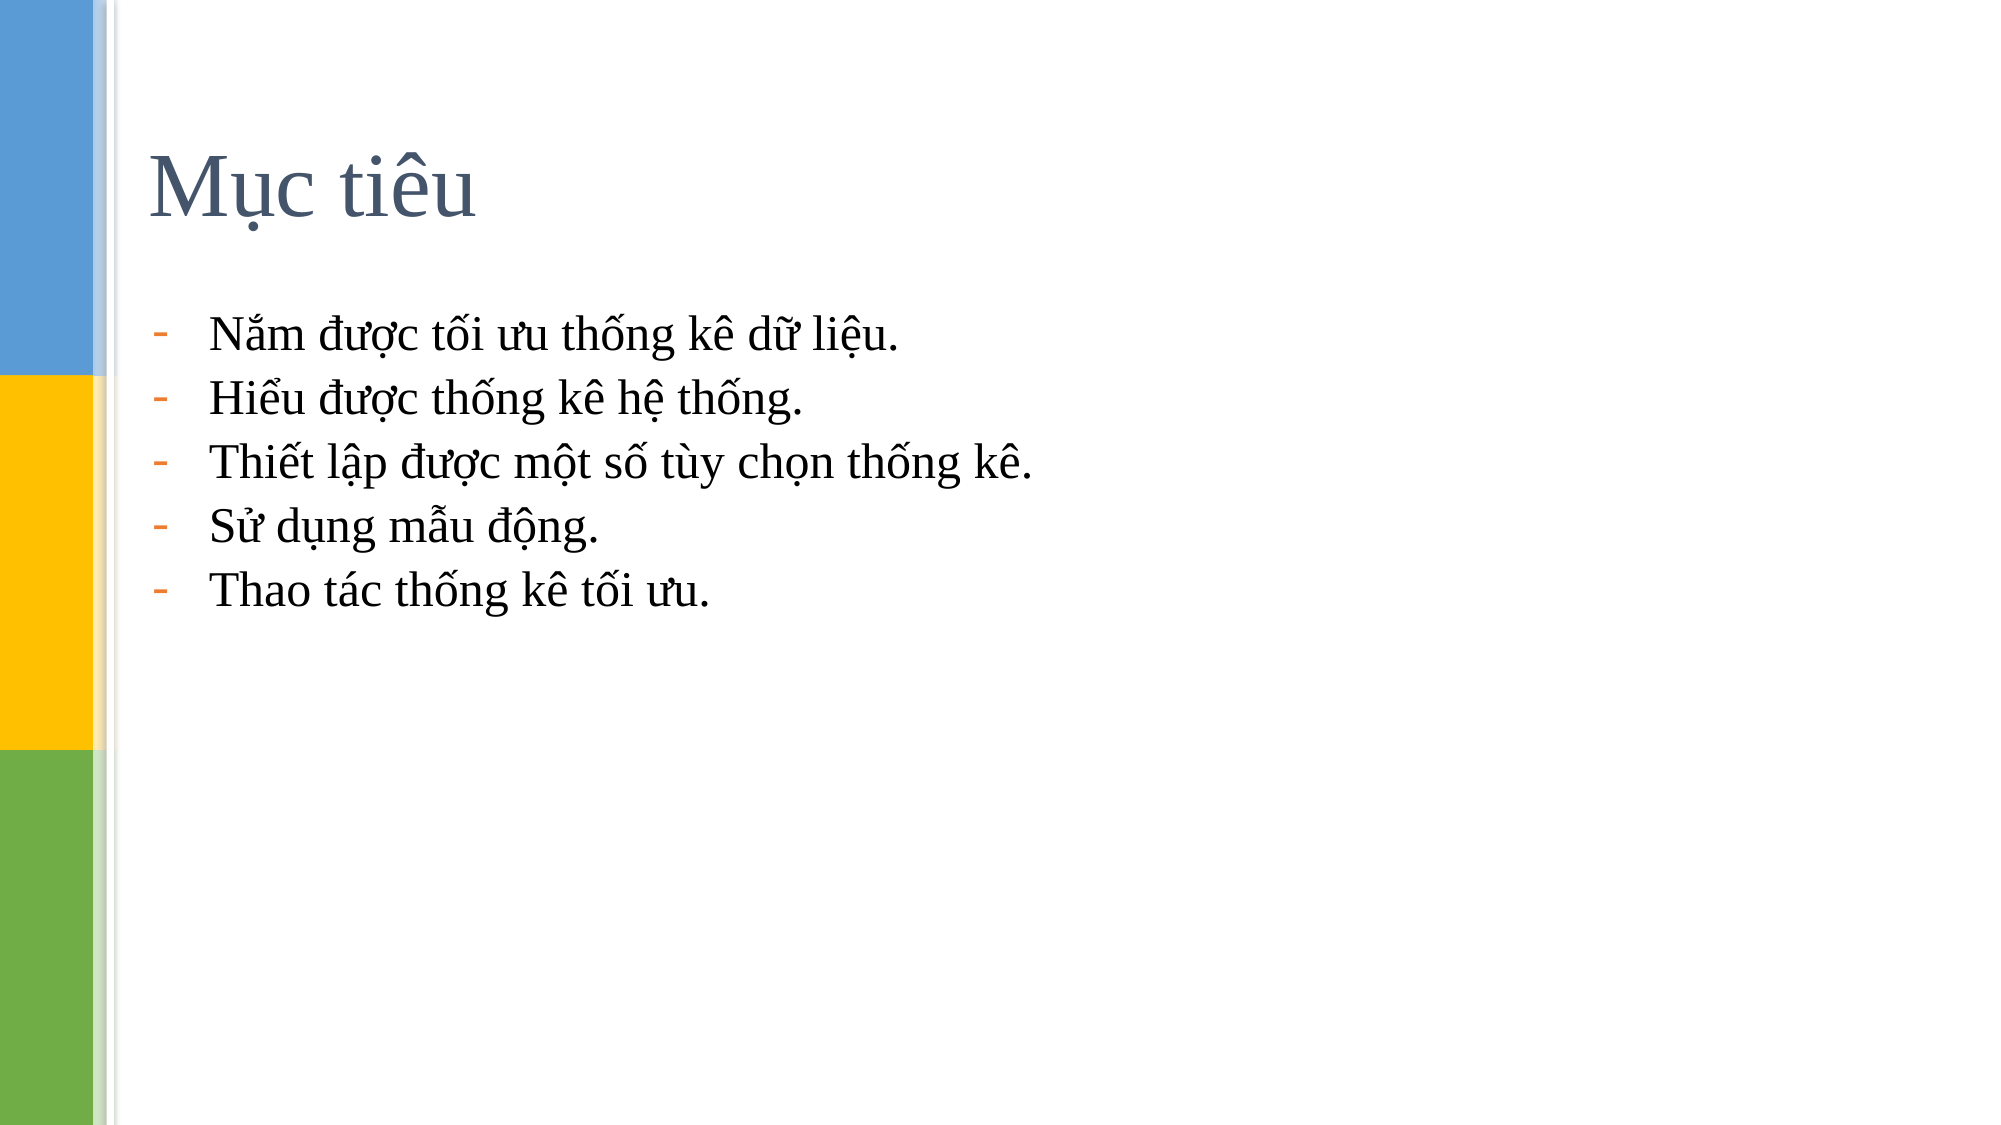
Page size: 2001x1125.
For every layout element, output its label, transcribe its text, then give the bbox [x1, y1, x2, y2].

title Mục tiêu [133, 71, 1859, 289]
list Nắm được tối ưu thống kê dữ liệu. Hiểu được thống kê hệ thống. Thiết lập được một số tùy chọn thống kê. Sử dụng mẫu động. Thao tác thống kê tối ưu. [137, 288, 1863, 1003]
